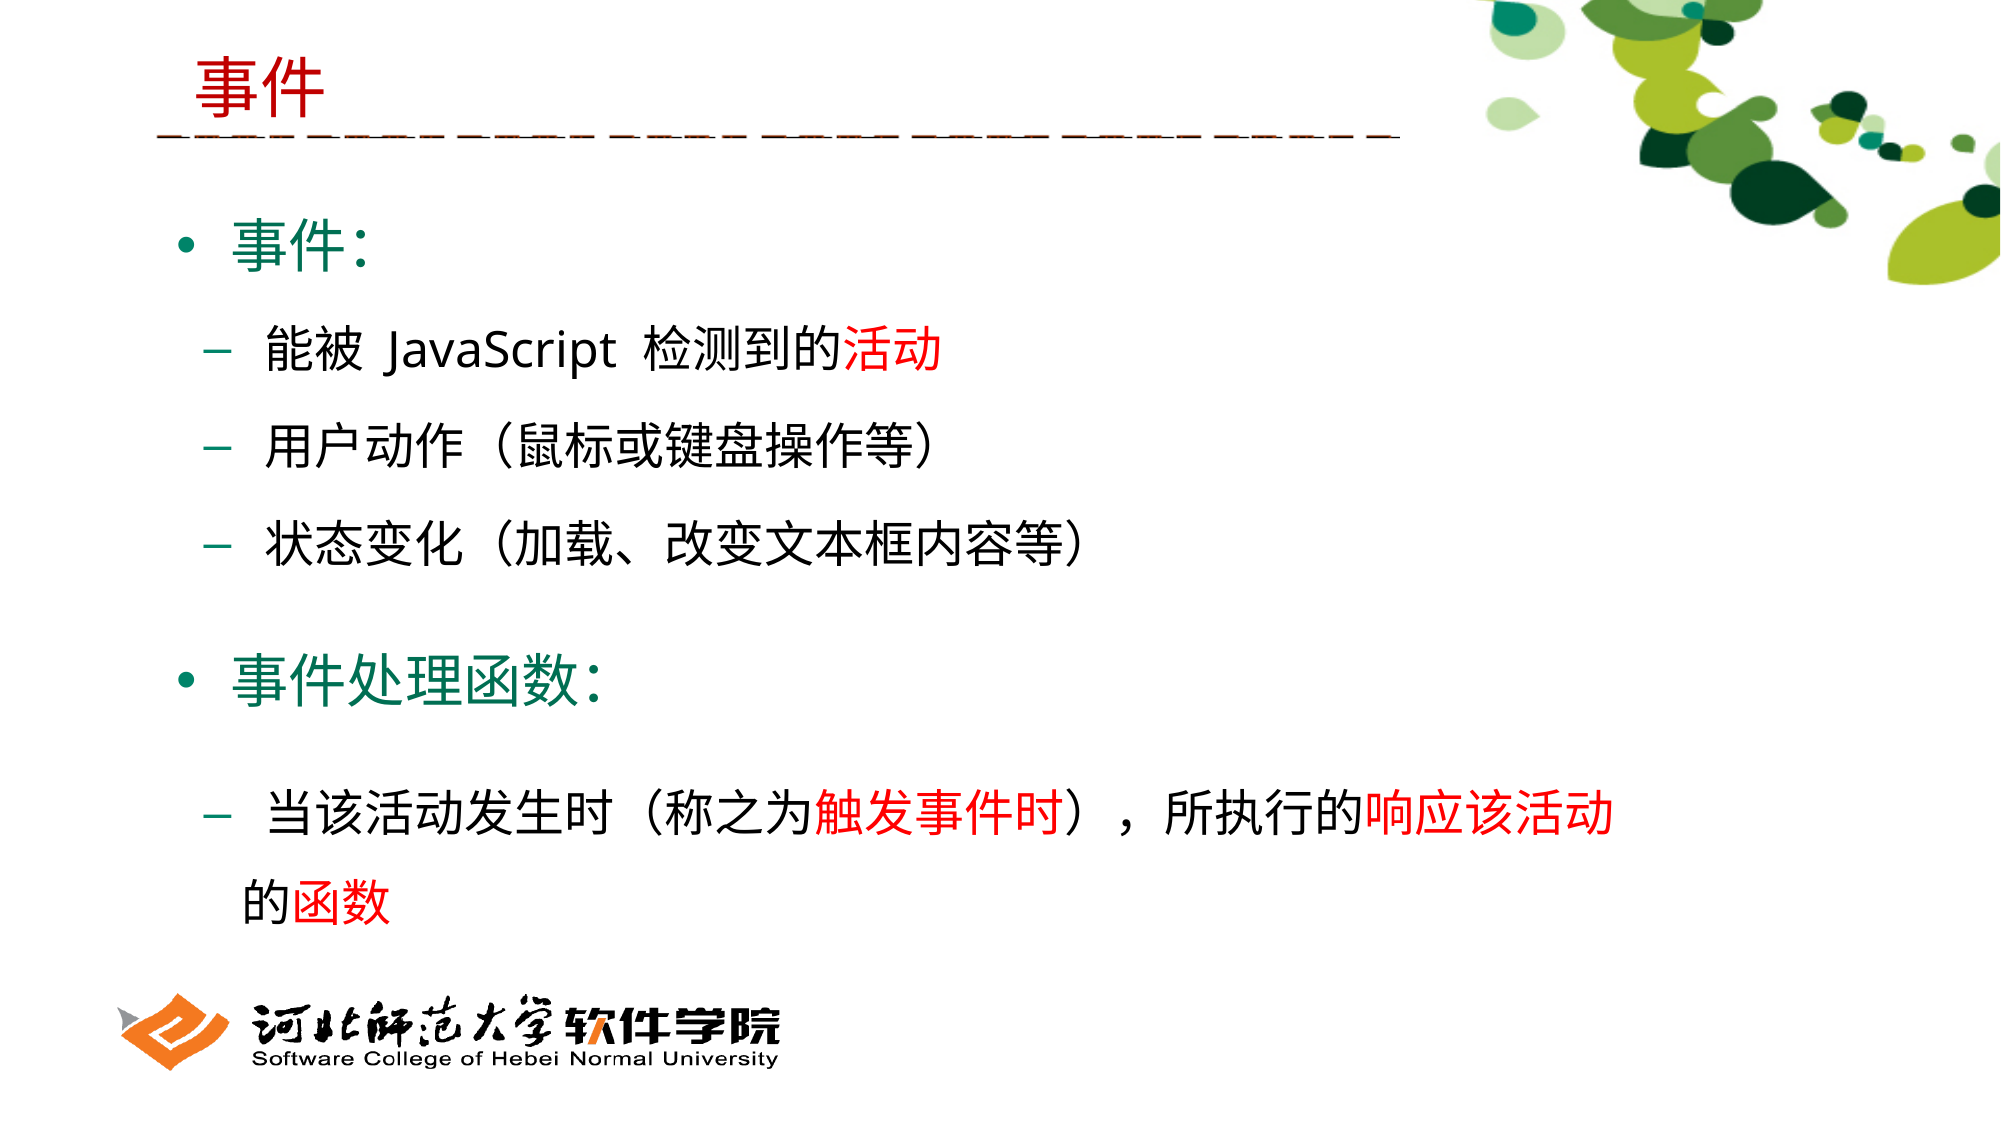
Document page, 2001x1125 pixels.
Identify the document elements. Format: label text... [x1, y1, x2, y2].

picture [0, 0, 2001, 1125]
list 事件： 能被 JavaScript 检测到的活动 用户动作（鼠标或键盘操作等） 状态变化（加载、改变文本框内容等） 事件处理函数： 当该活动发生时（称之为触发事件时），所执行的响应该活动的函数 [161, 167, 1662, 988]
list 事件 [178, 38, 1523, 120]
